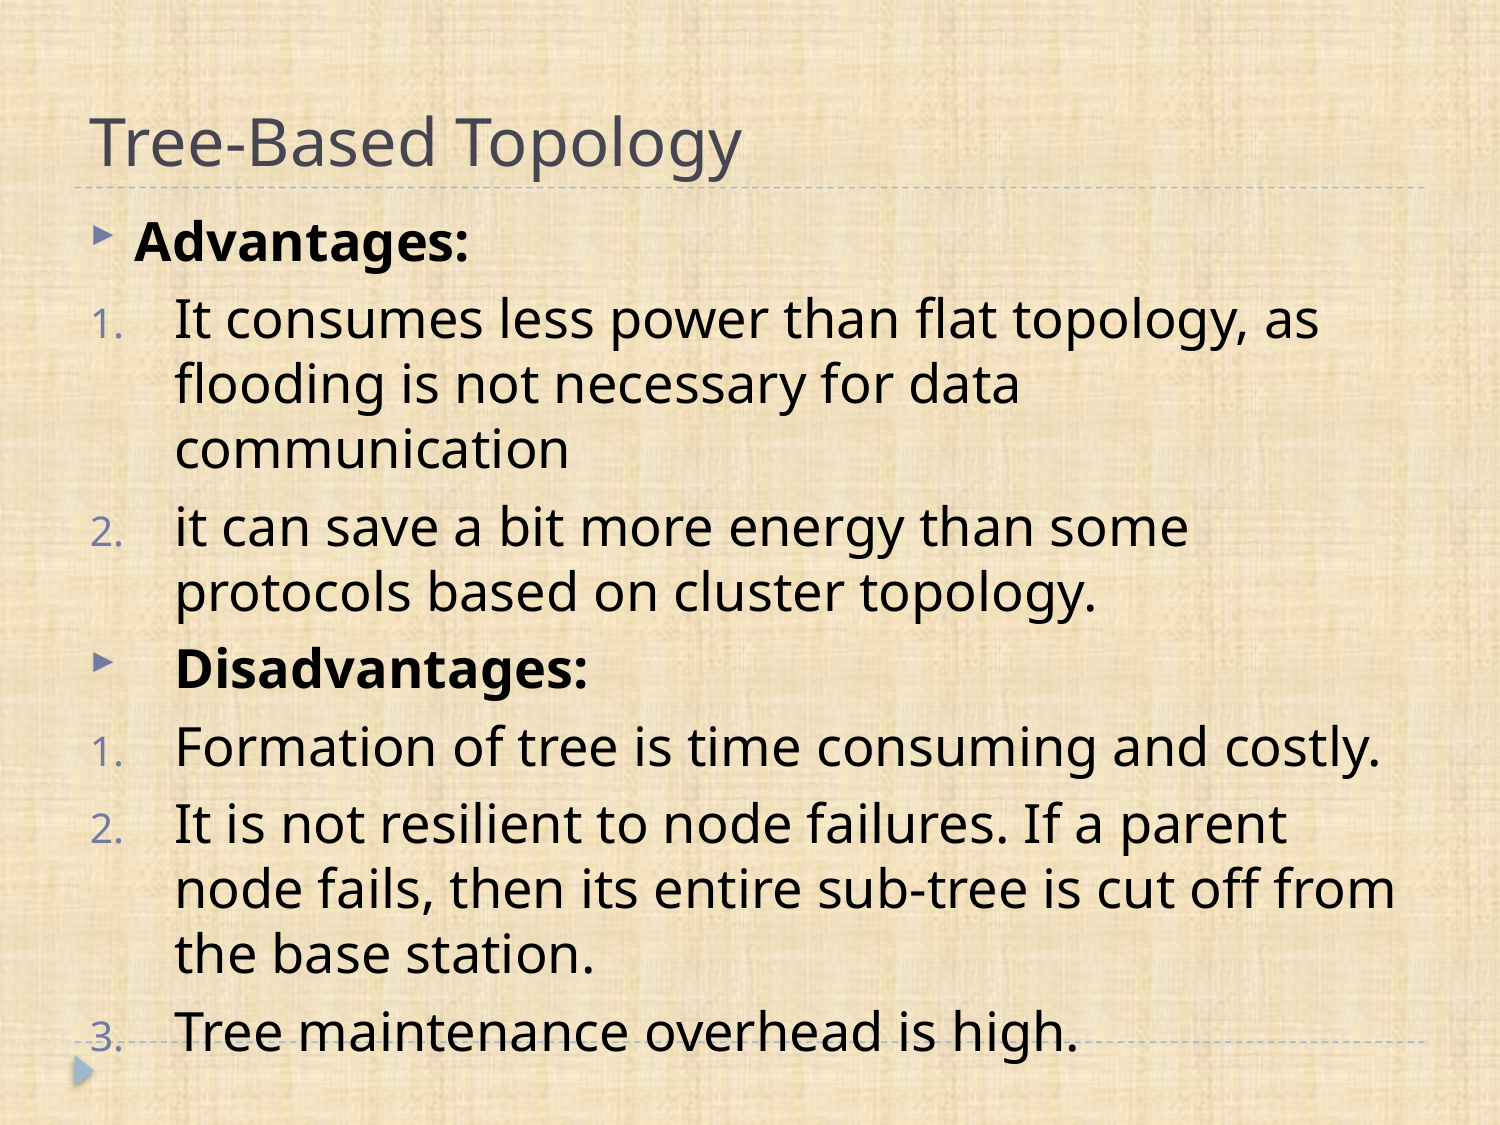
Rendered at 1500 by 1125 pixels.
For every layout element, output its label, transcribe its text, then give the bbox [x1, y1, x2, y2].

list Advantages: It consumes less power than ﬂat topology, as ﬂooding is not necessary for data communication it can save a bit more energy than some protocols based on cluster topology. Disadvantages: Formation of tree is time consuming and costly. It is not resilient to node failures. If a parent node fails, then its entire sub-tree is cut off from the base station. Tree maintenance overhead is high. [75, 200, 1425, 1010]
title Tree-Based Topology [75, 24, 1425, 188]
